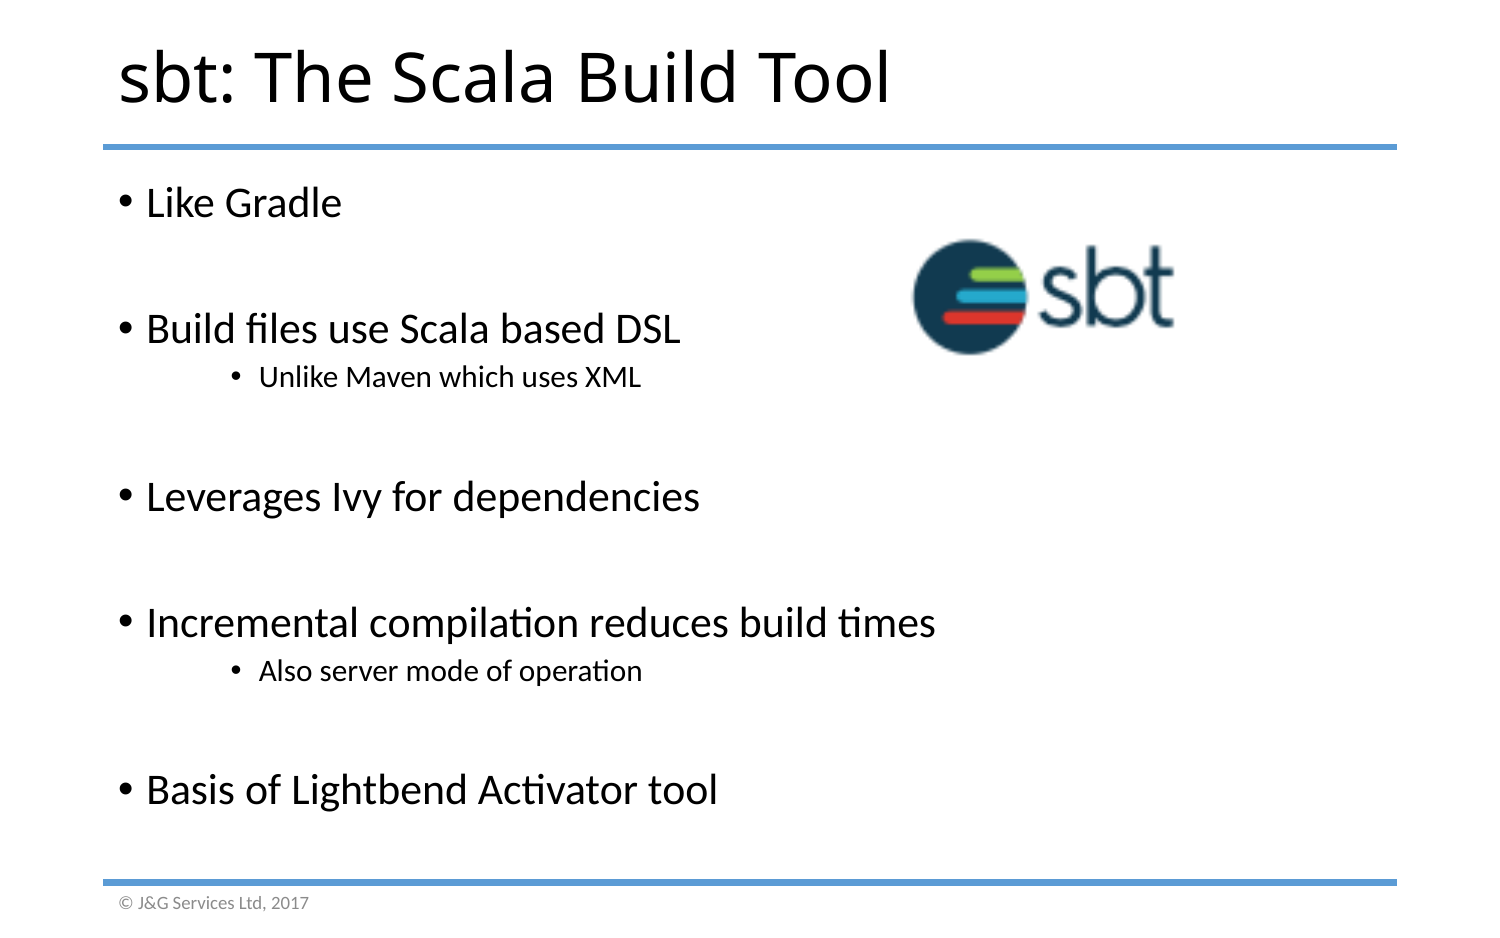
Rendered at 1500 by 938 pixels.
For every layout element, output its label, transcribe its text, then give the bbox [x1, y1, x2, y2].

title sbt: The Scala Build Tool [103, 27, 1397, 133]
list Like Gradle Build files use Scala based DSL Unlike Maven which uses XML Leverages Ivy for dependencies Incremental compilation reduces build times Also server mode of operation Basis of Lightbend Activator tool [103, 172, 1397, 858]
picture [873, 204, 1265, 392]
